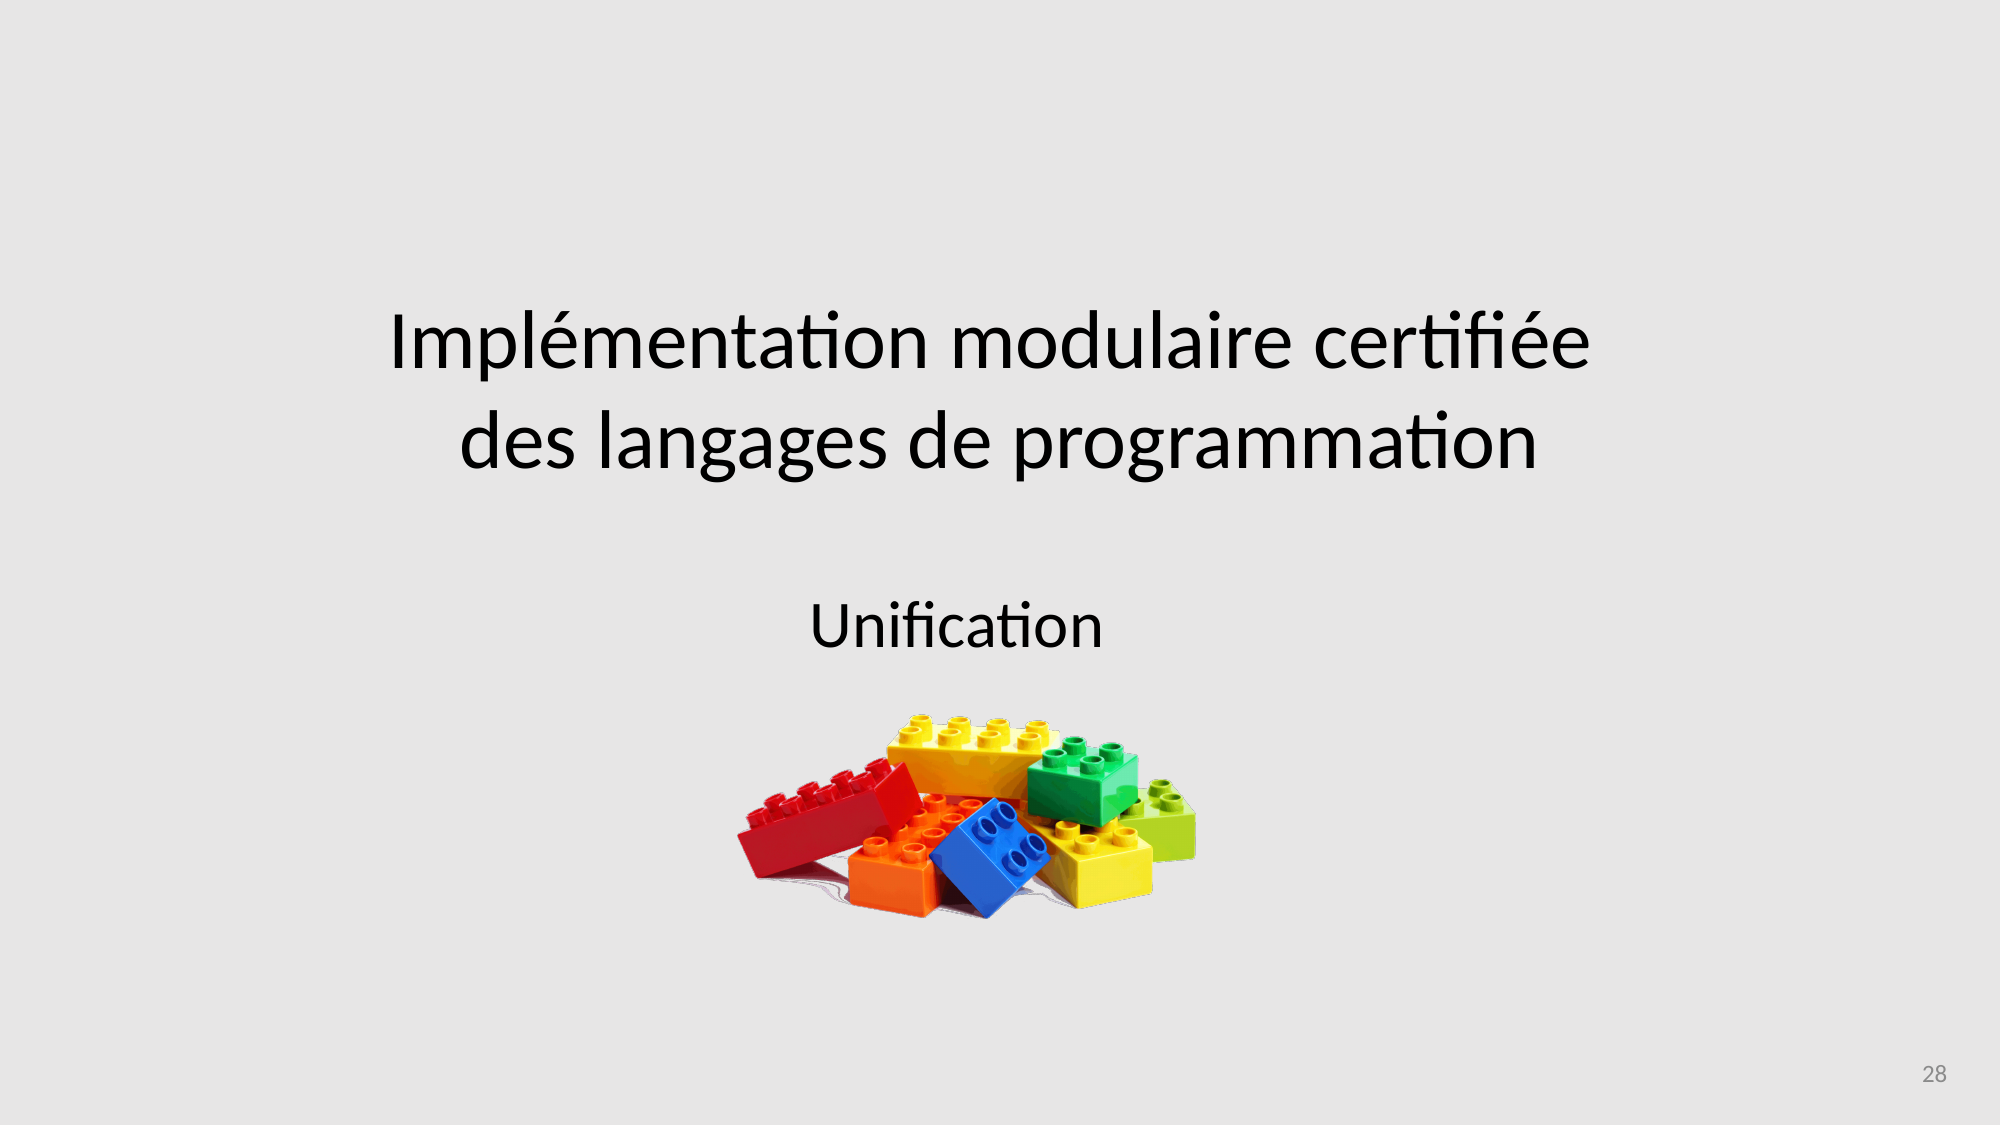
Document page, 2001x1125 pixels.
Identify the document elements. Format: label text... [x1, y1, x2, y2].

text_box Implémentation modulaire certifiée des langages de programmation [0, 278, 2000, 493]
slide_number 28 [1512, 1042, 1963, 1103]
text_box Unification [794, 573, 1138, 668]
picture [736, 714, 1196, 919]
